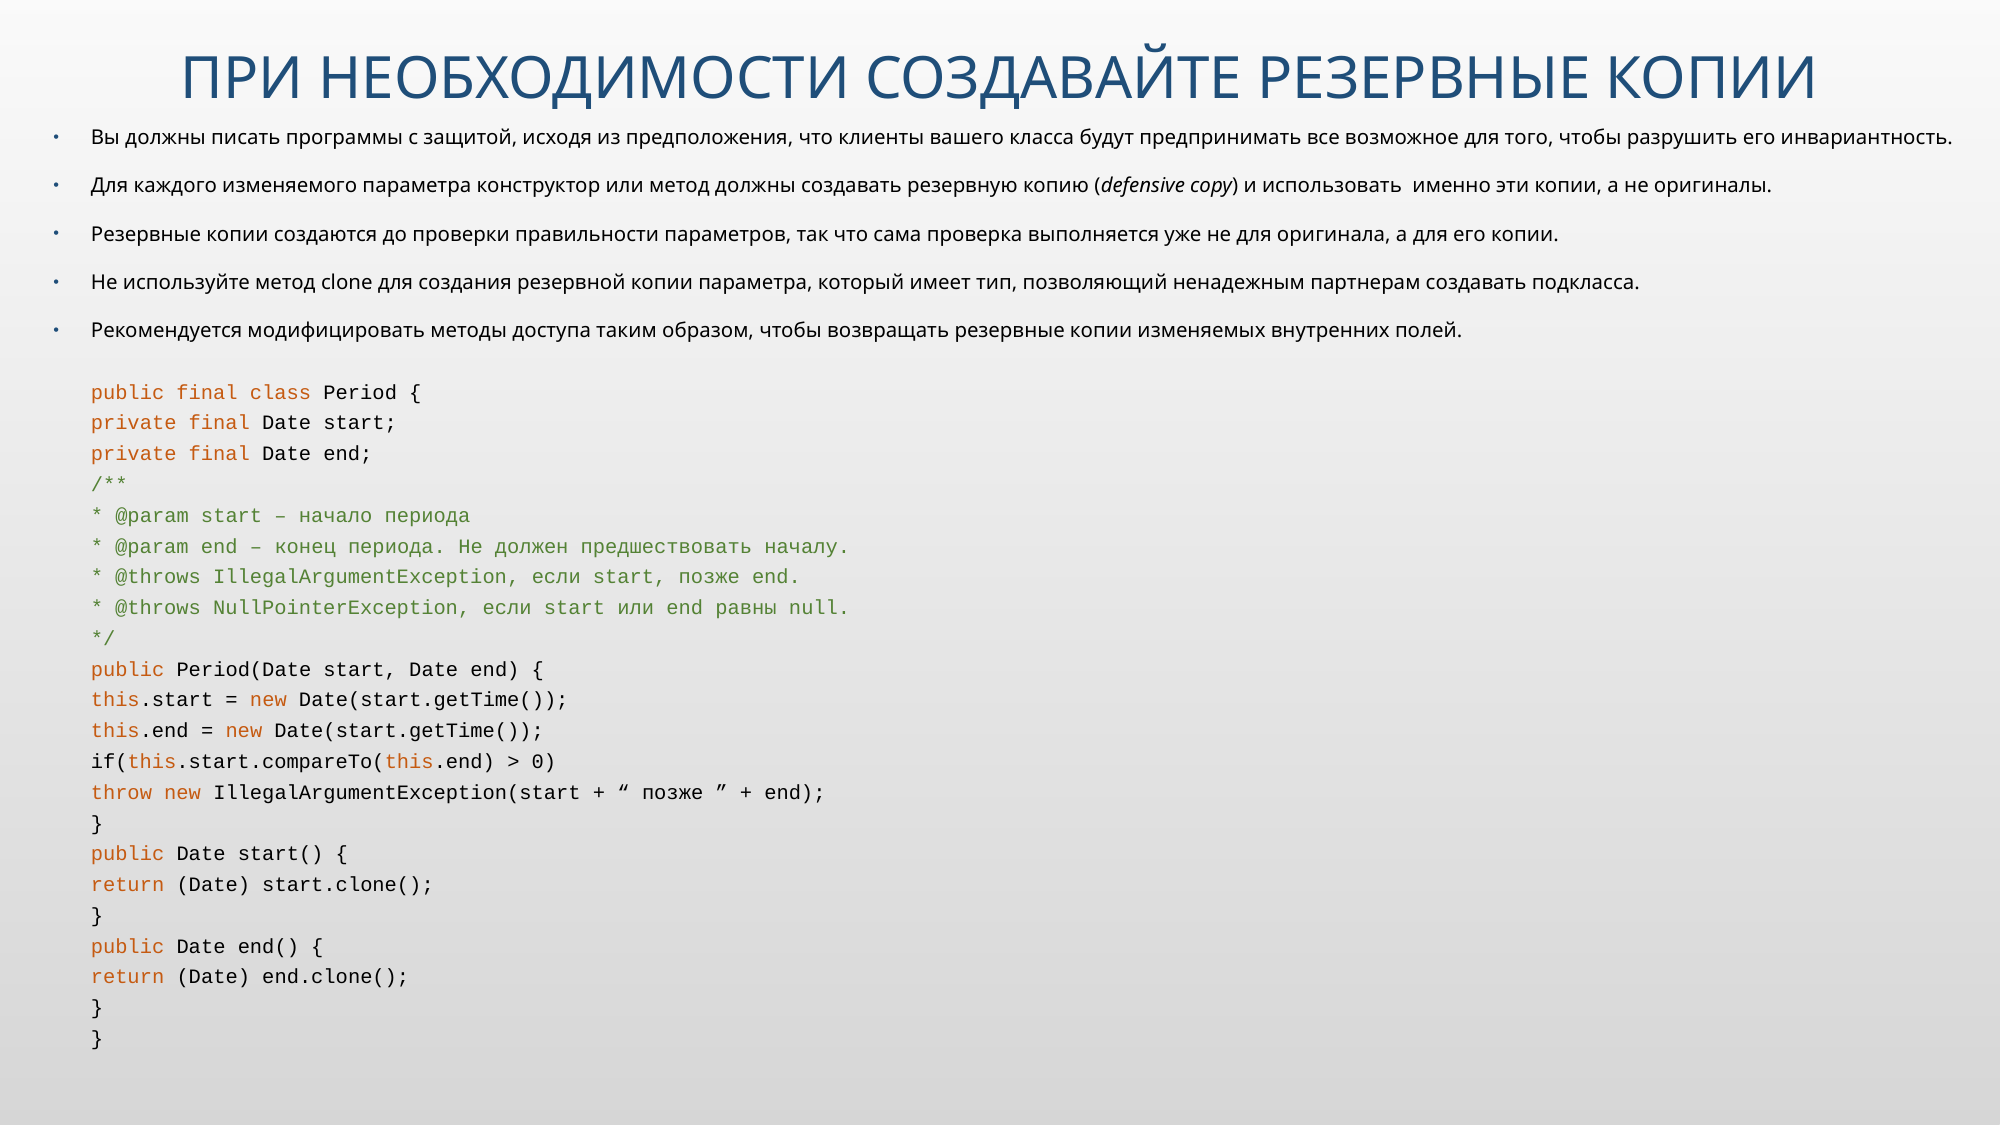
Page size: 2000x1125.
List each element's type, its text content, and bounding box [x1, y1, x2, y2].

list Вы должны писать программы с защитой, исходя из предположения, что клиенты вашего класса будут предпринимать все возможное для того, чтобы разрушить его инвариантность. Для каждого изменяемого параметра конструктор или метод должны создавать резервную копию (defensive copy) и использовать именно эти копии, а не оригиналы. Резервные копии создаются до проверки правильности параметров, так что сама проверка выполняется уже не для оригинала, а для его копии. Не используйте метод clone для создания резервной копии параметра, который имеет тип, позволяющий ненадежным партнерам создавать подкласса. Рекомендуется модифицировать методы доступа таким образом, чтобы возвращать резервные копии изменяемых внутренних полей. public final class Period { private final Date start; private final Date end; /** * @param start – начало периода * @param end – конец периода. Не должен предшествовать началу. * @throws IllegalArgumentException, если start, позже end. * @throws NullPointerException, если start или end равны null. */ public Period(Date start, Date end) { this.start = new Date(start.getTime()); this.end = new Date(start.getTime()); if(this.start.compareTo(this.end) > 0) throw new IllegalArgumentException(start + “ позже ” + end); } public Date start() { return (Date) start.clone(); } public Date end() { return (Date) end.clone(); } } [30, 119, 1969, 1089]
title При необходимости создавайте резервные копии [31, 19, 1969, 119]
